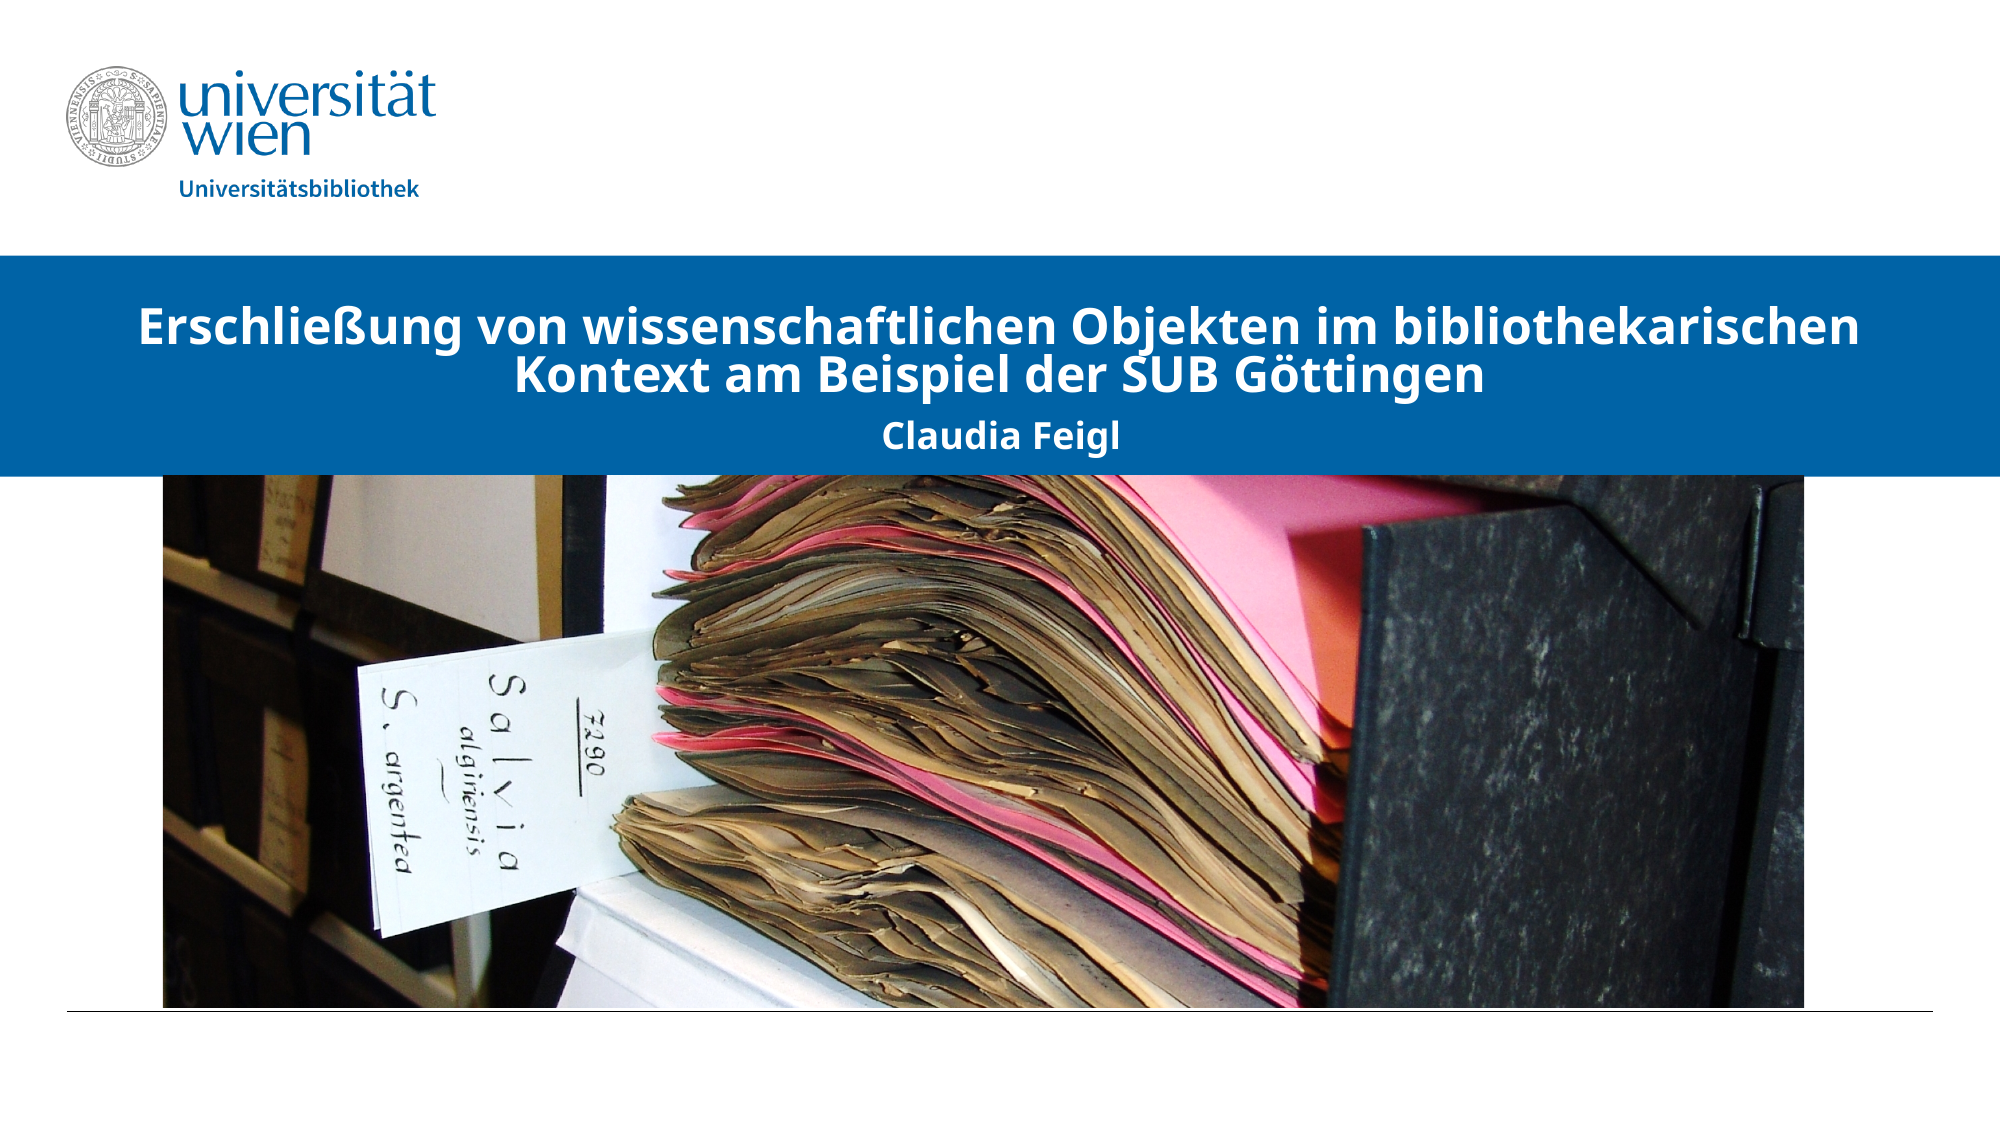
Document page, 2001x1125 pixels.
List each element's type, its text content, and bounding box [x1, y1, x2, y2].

title Erschließung von wissenschaftlichen Objekten im bibliothekarischen Kontext am Beispiel der SUB Göttingen [66, 258, 1933, 403]
subtitle Claudia Feigl [68, 367, 1935, 466]
picture [66, 66, 436, 197]
picture [162, 475, 1805, 1008]
